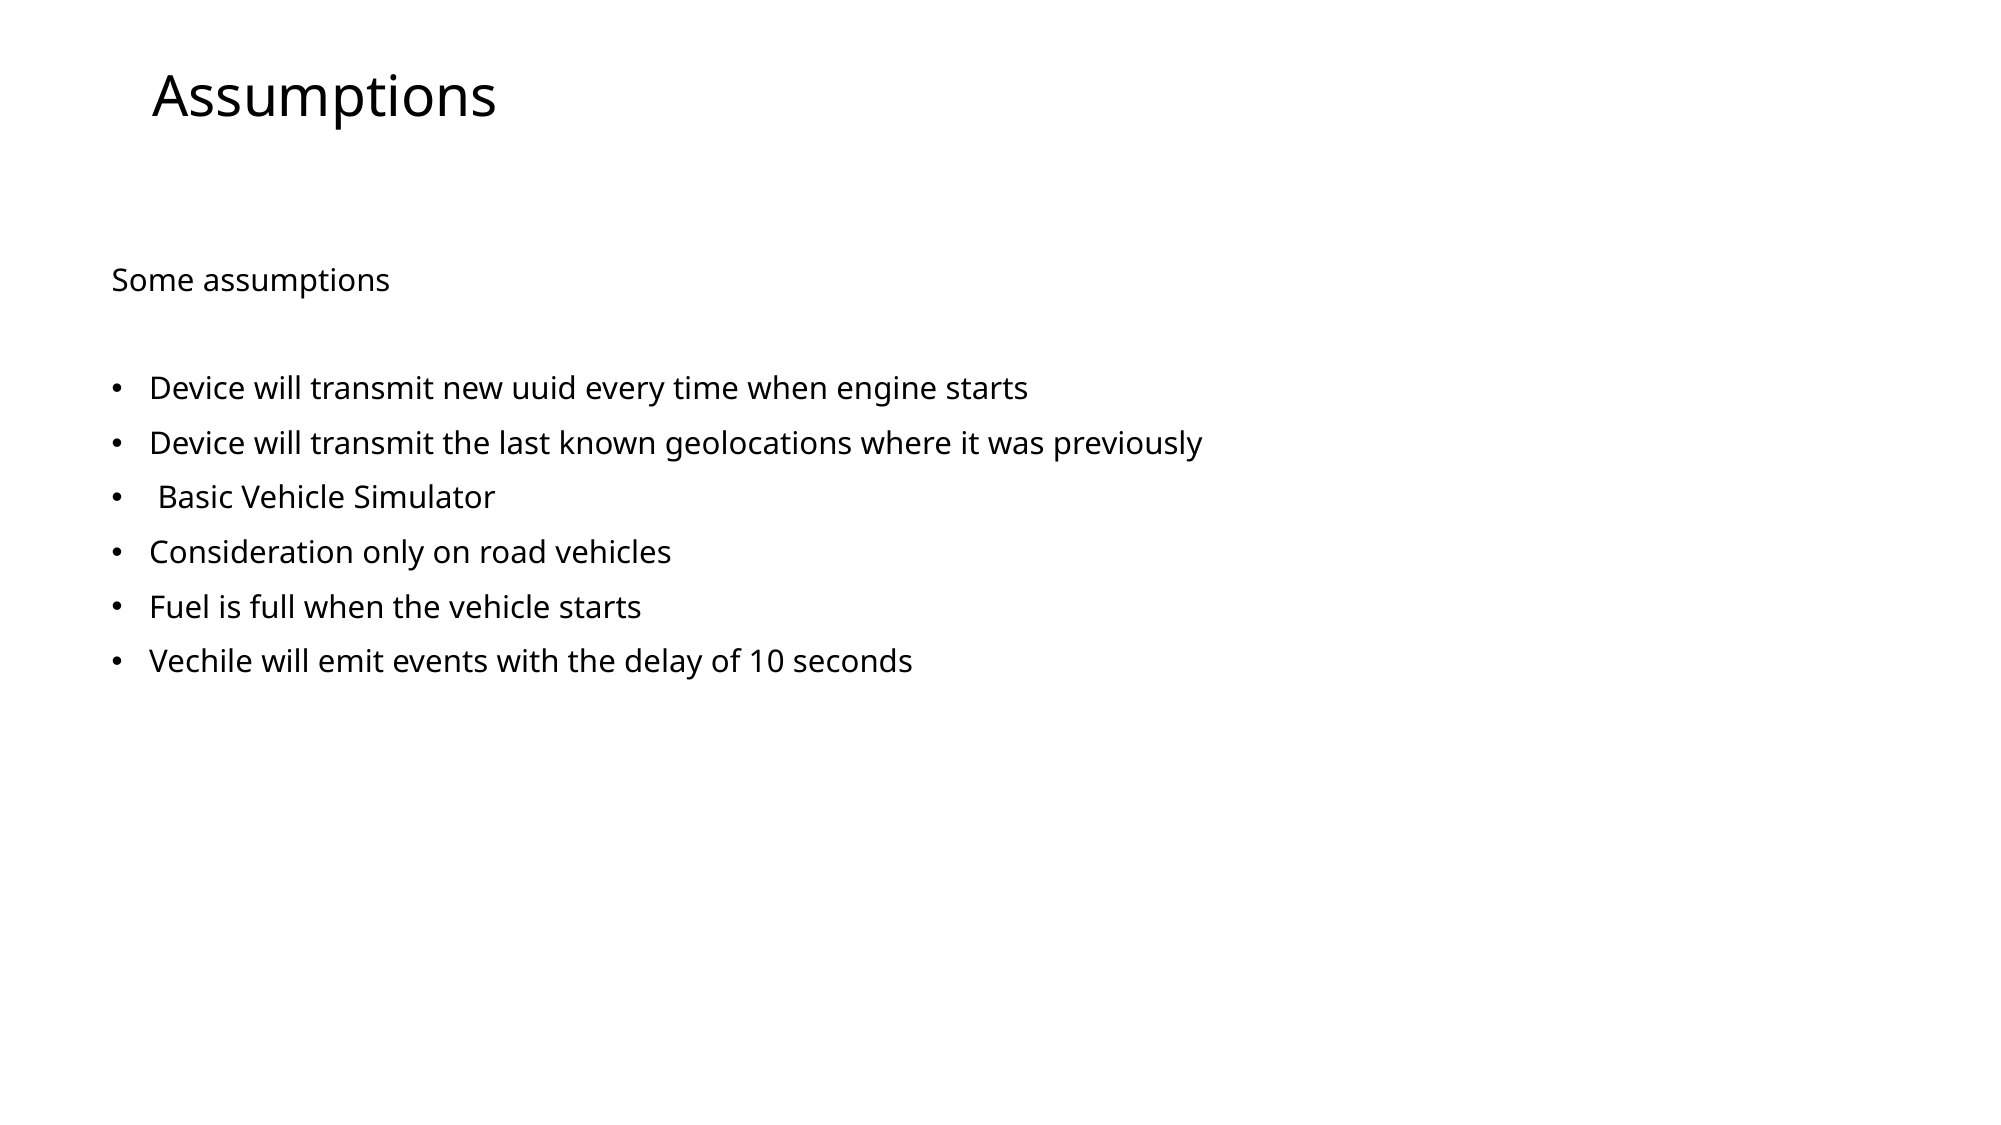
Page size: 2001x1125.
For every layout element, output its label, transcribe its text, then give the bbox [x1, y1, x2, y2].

list Some assumptions Device will transmit new uuid every time when engine starts Device will transmit the last known geolocations where it was previously Basic Vehicle Simulator Consideration only on road vehicles Fuel is full when the vehicle starts Vechile will emit events with the delay of 10 seconds [96, 198, 1863, 1014]
title Assumptions [137, 59, 1863, 137]
